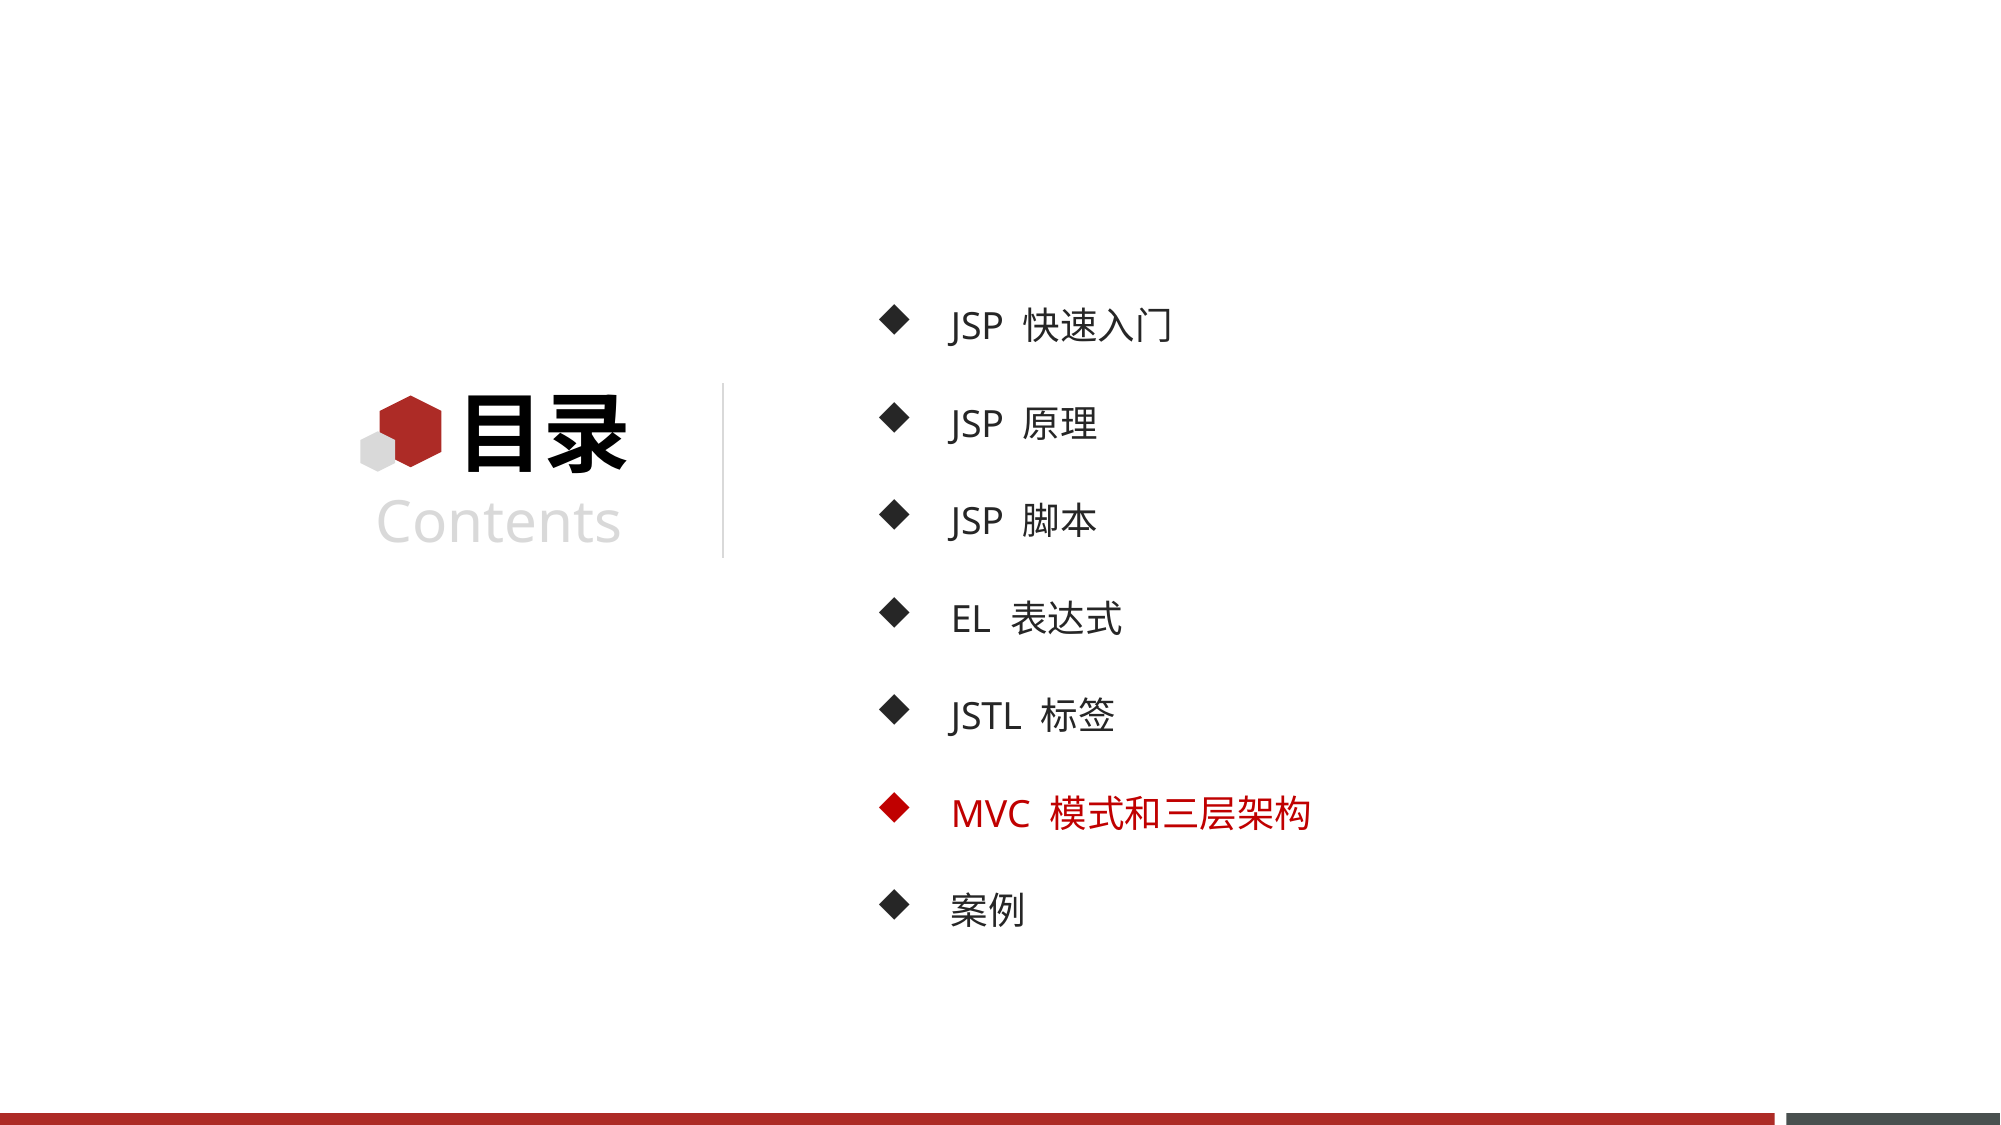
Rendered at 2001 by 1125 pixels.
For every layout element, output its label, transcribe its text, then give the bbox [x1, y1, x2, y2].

list JSP 快速入门 JSP 原理 JSP 脚本 EL 表达式 JSTL 标签 MVC 模式和三层架构 案例 [861, 225, 1841, 965]
